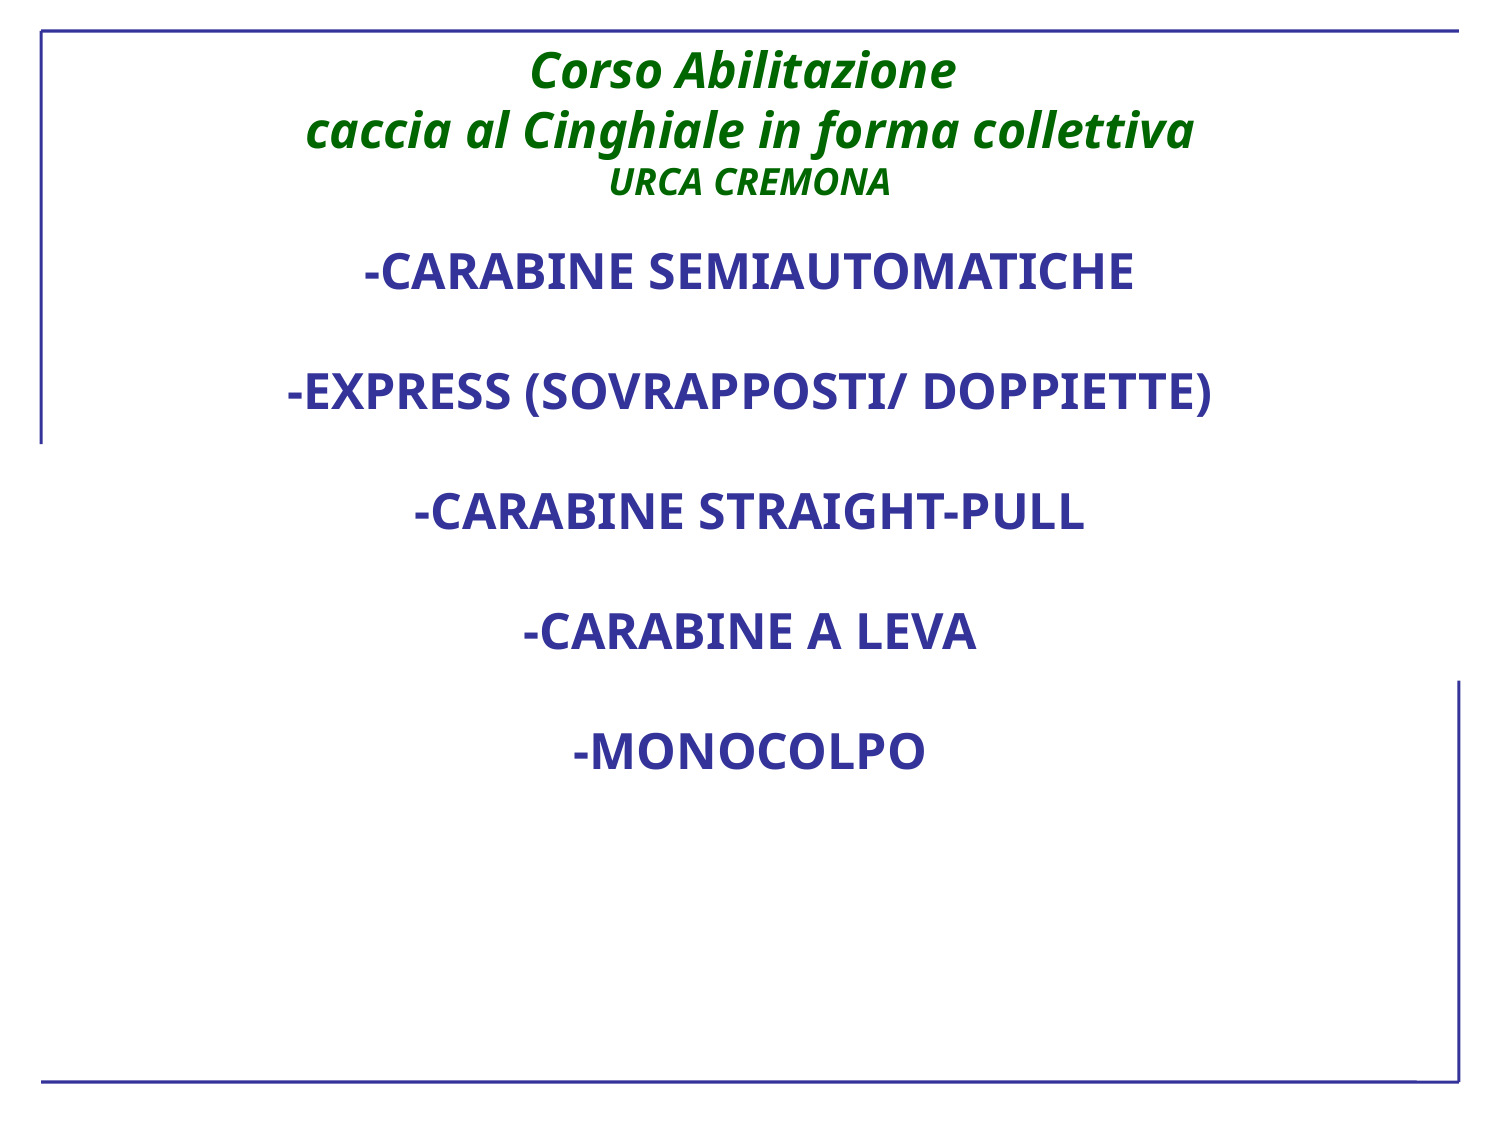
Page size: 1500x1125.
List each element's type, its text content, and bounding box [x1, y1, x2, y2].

title -CARABINE SEMIAUTOMATICHE -EXPRESS (SOVRAPPOSTI/ DOPPIETTE) -CARABINE STRAIGHT-PULL -CARABINE A LEVA -MONOCOLPO [100, 231, 1400, 847]
